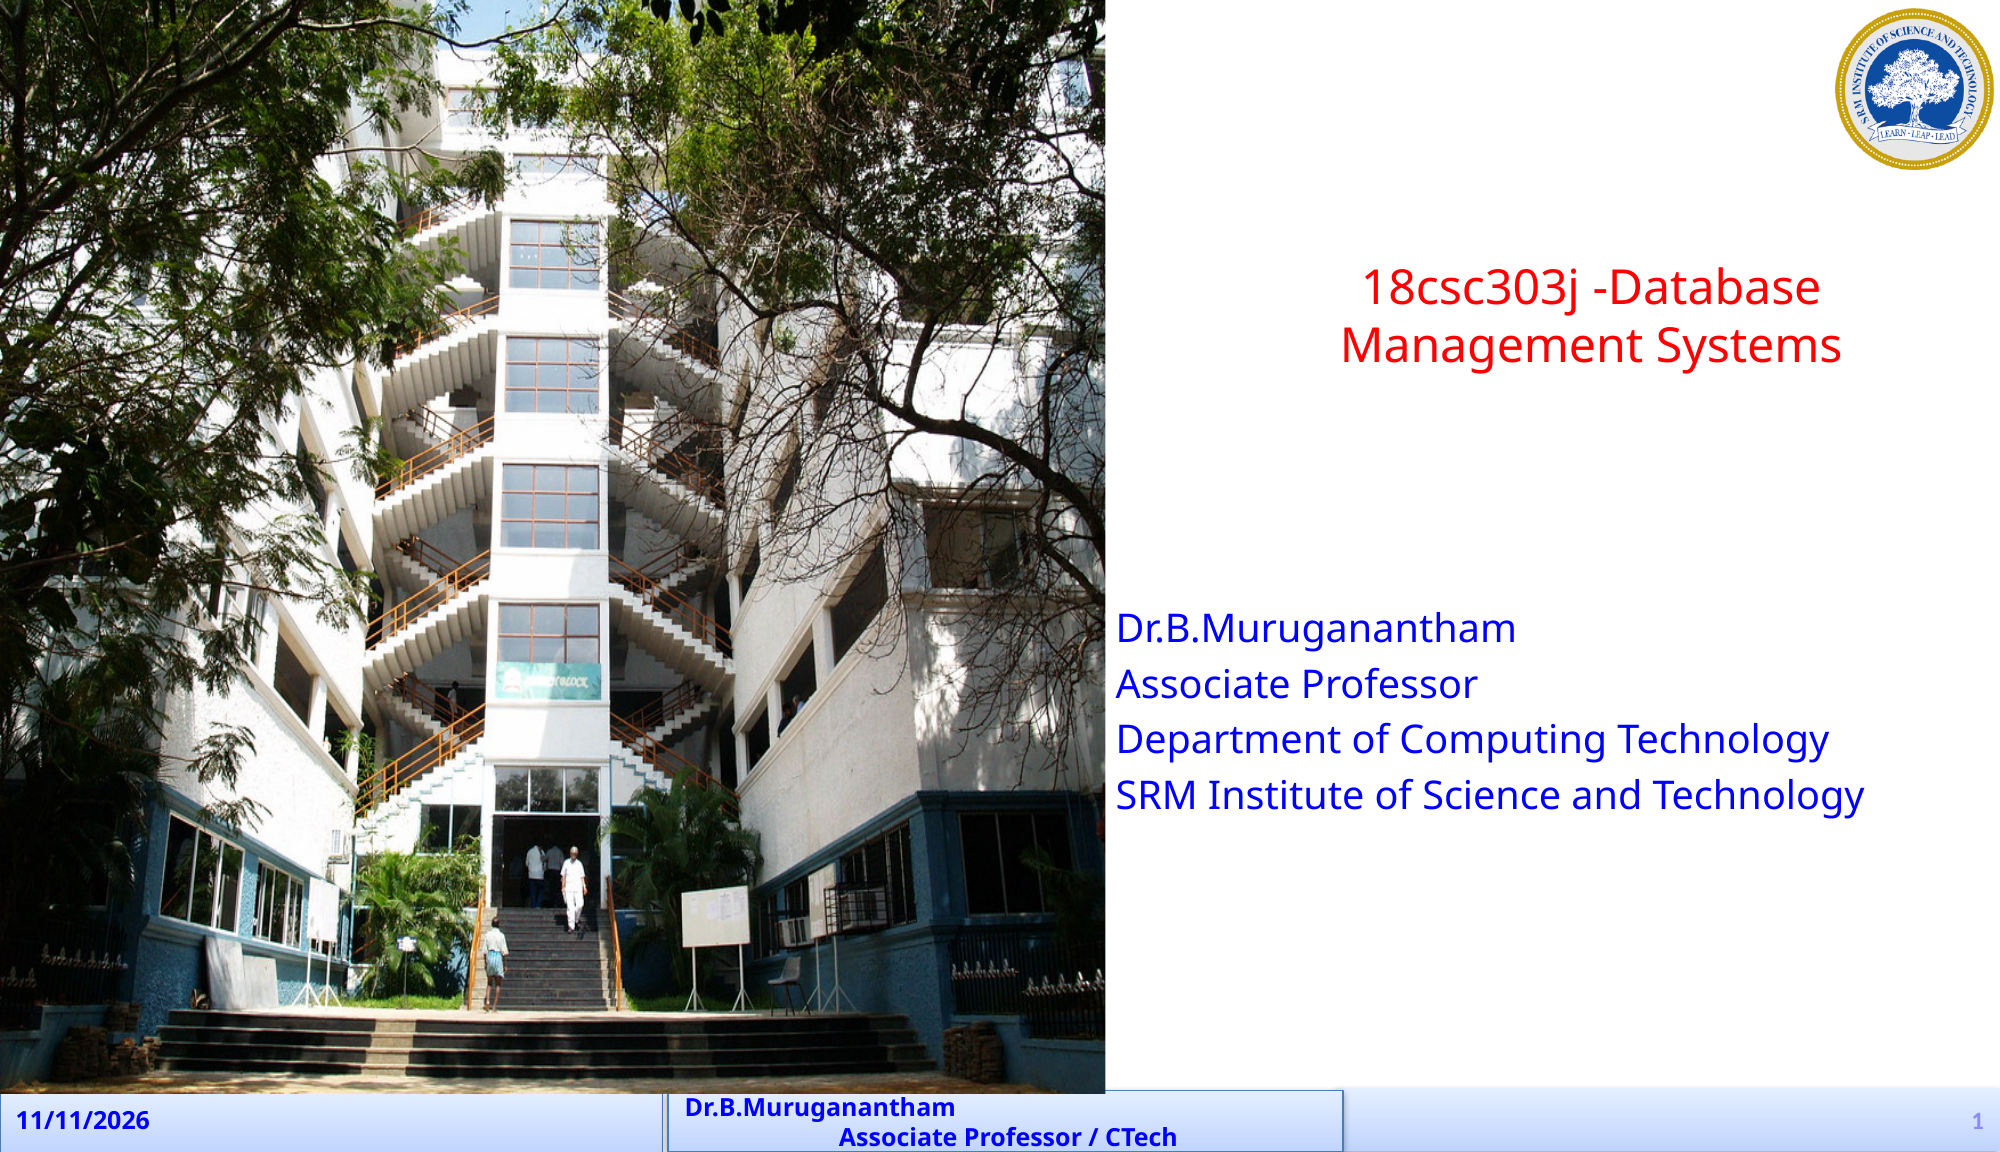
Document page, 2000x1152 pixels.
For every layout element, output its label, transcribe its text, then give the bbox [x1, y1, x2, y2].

picture [1835, 8, 1994, 170]
list Dr.B.Muruganantham Associate Professor Department of Computing Technology SRM Institute of Science and Technology [1110, 595, 2000, 943]
title 18csc303j -Database Management Systems [1241, 248, 1942, 381]
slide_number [0, 1102, 662, 1152]
picture [0, 0, 1106, 1094]
slide_number 1 [1337, 1088, 2000, 1151]
footer Dr.B.Muruganantham Associate Professor / CTech [667, 1090, 1344, 1152]
